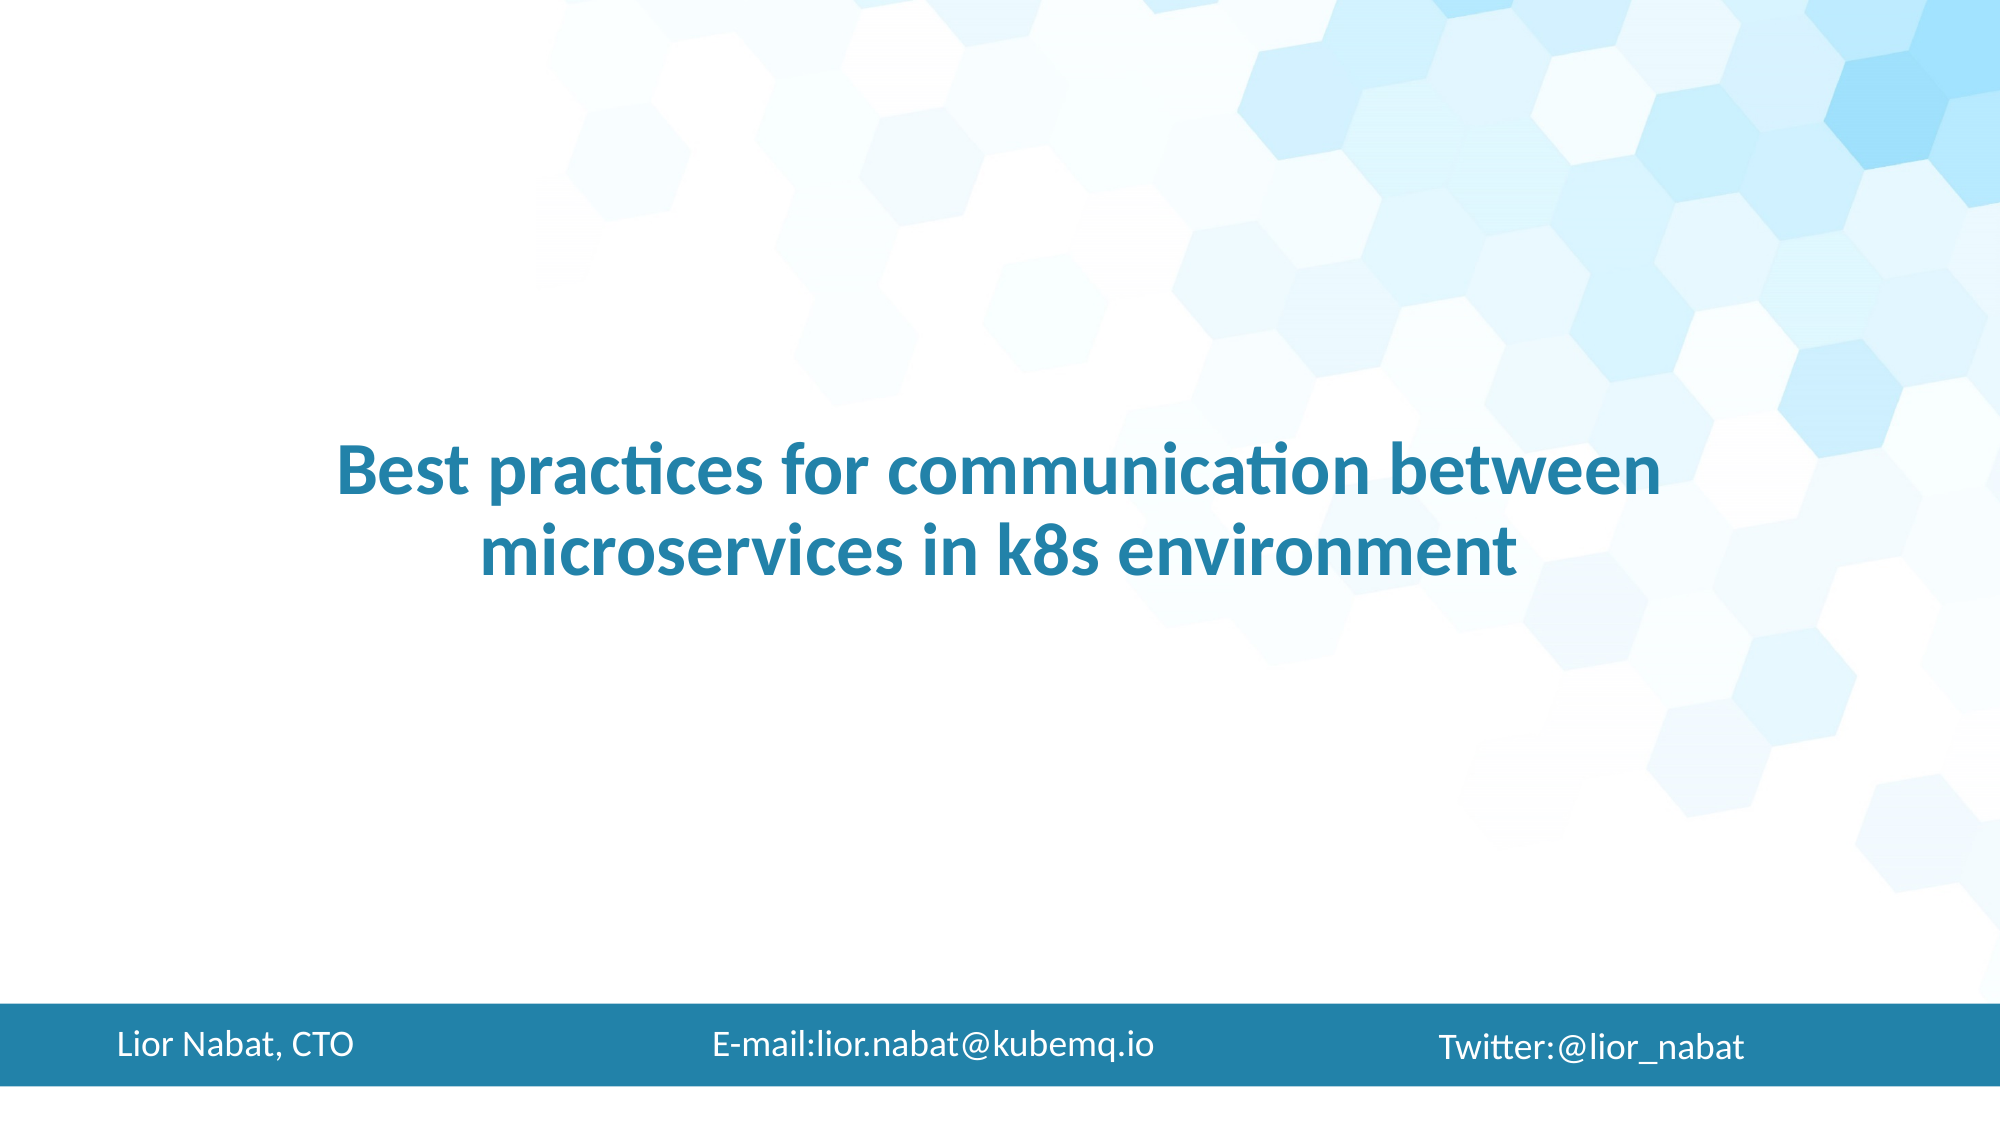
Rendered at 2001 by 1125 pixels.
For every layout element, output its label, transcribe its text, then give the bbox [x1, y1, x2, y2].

picture [536, 0, 2000, 1003]
text_box Best practices for communication between microservices in k8s environment [290, 422, 1710, 612]
text_box Lior Nabat, CTO [102, 1011, 370, 1072]
text_box [0, 1003, 2000, 1087]
text_box Twitter:@lior_nabat [1423, 1014, 1761, 1075]
text_box E-mail:lior.nabat@kubemq.io [697, 1011, 1171, 1072]
